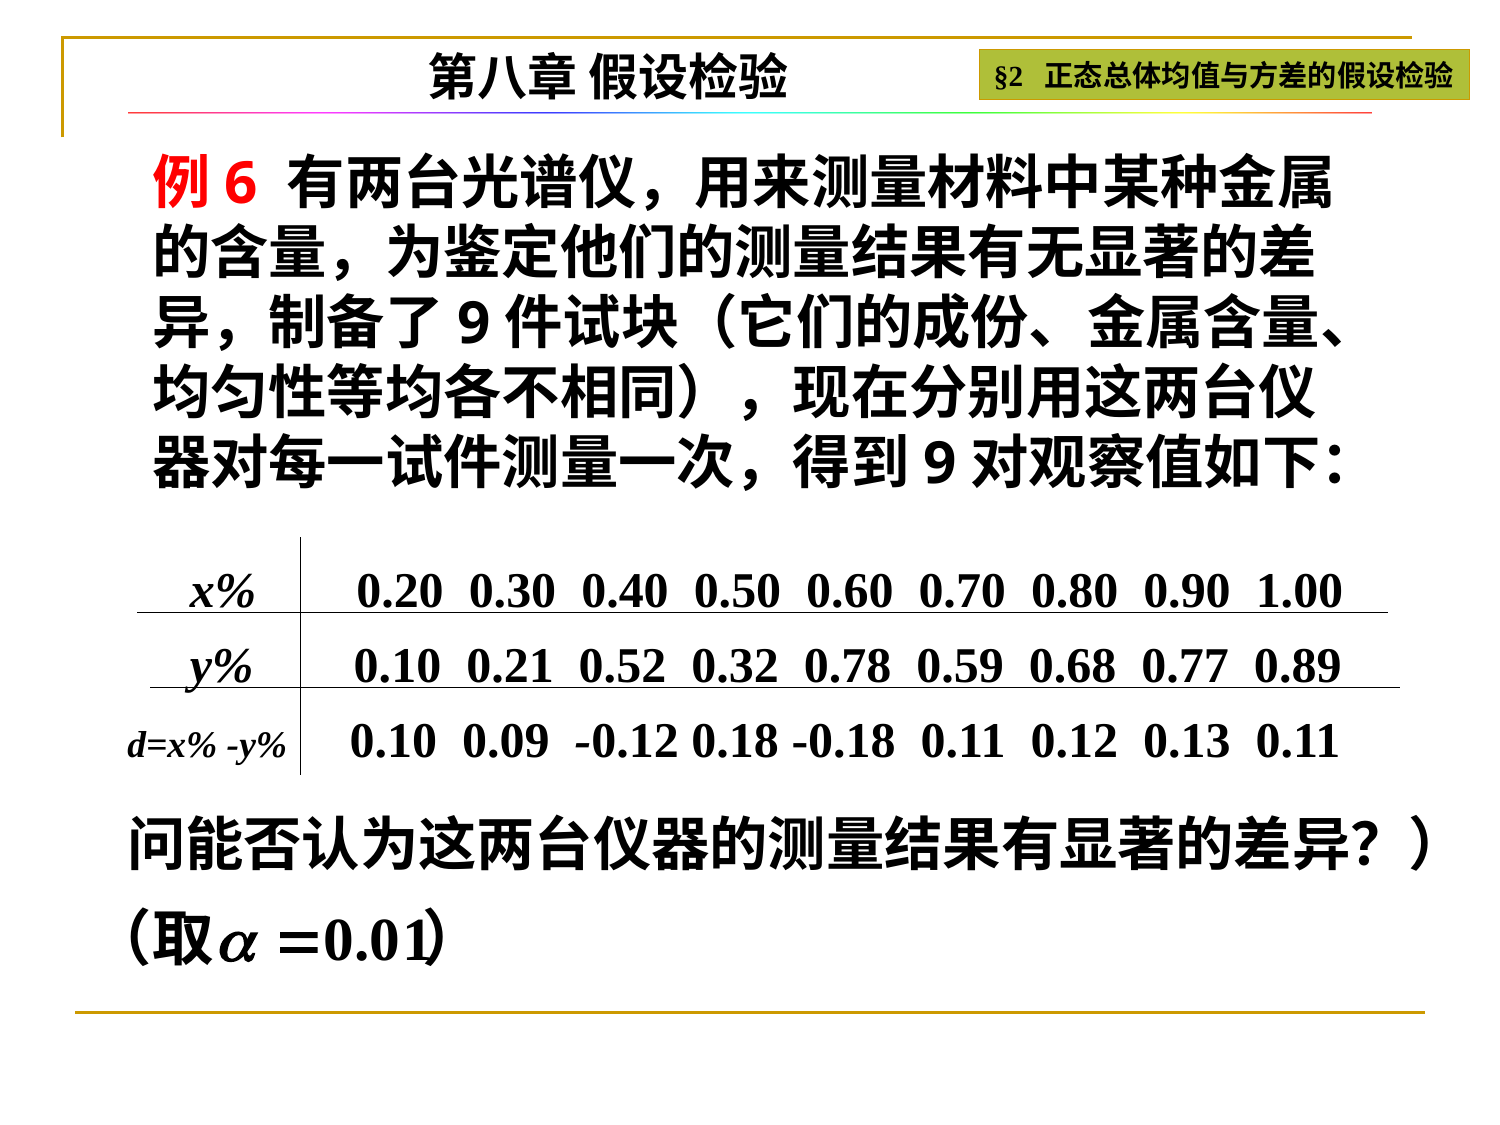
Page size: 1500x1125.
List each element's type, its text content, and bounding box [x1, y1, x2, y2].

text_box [128, 112, 1372, 116]
text_box §2 正态总体均值与方差的假设检验 [979, 49, 1470, 100]
text_box 例6 有两台光谱仪，用来测量材料中某种金属的含量，为鉴定他们的测量结果有无显著的差异，制备了9件试块（它们的成份、金属含量、均匀性等均各不相同），现在分别用这两台仪器对每一试件测量一次，得到9对观察值如下： [137, 137, 1363, 503]
text_box 第八章 假设检验 [412, 24, 1150, 110]
text_box 问能否认为这两台仪器的测量结果有显著的差异？） [112, 800, 1500, 885]
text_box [87, 524, 1463, 776]
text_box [114, 898, 463, 976]
